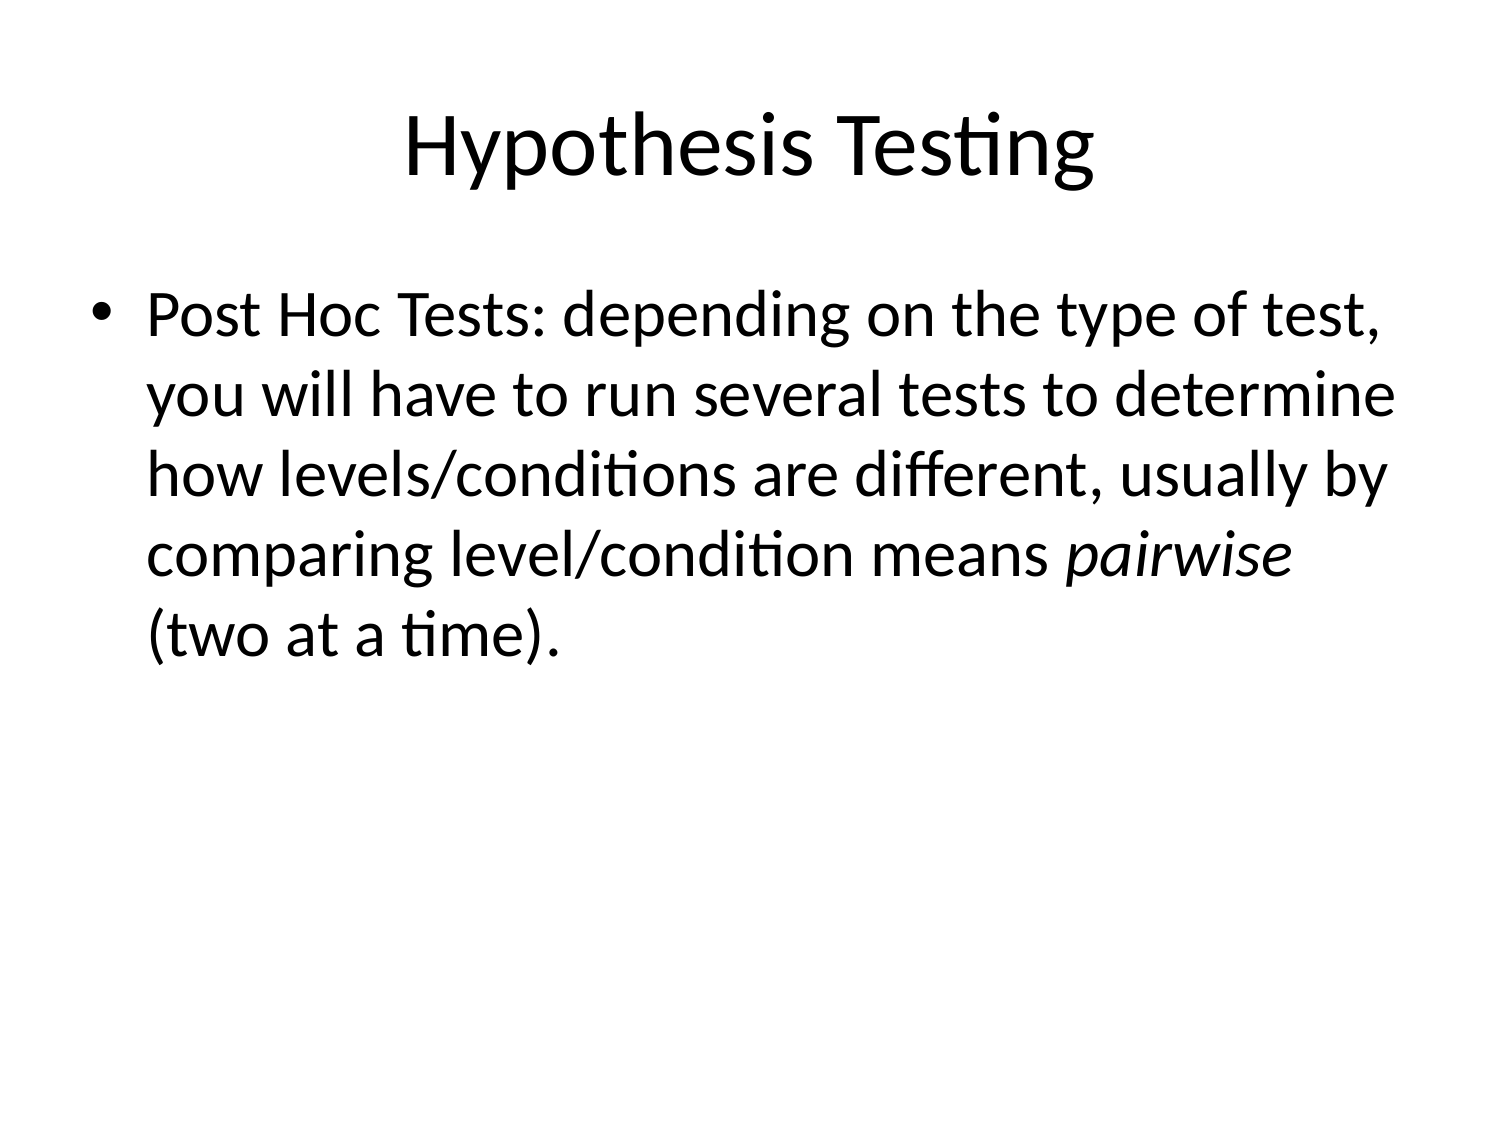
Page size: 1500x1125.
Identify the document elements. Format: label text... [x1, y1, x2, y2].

title Hypothesis Testing [75, 45, 1425, 233]
list Post Hoc Tests: depending on the type of test, you will have to run several tests to determine how levels/conditions are different, usually by comparing level/condition means pairwise (two at a time). [75, 262, 1425, 1005]
